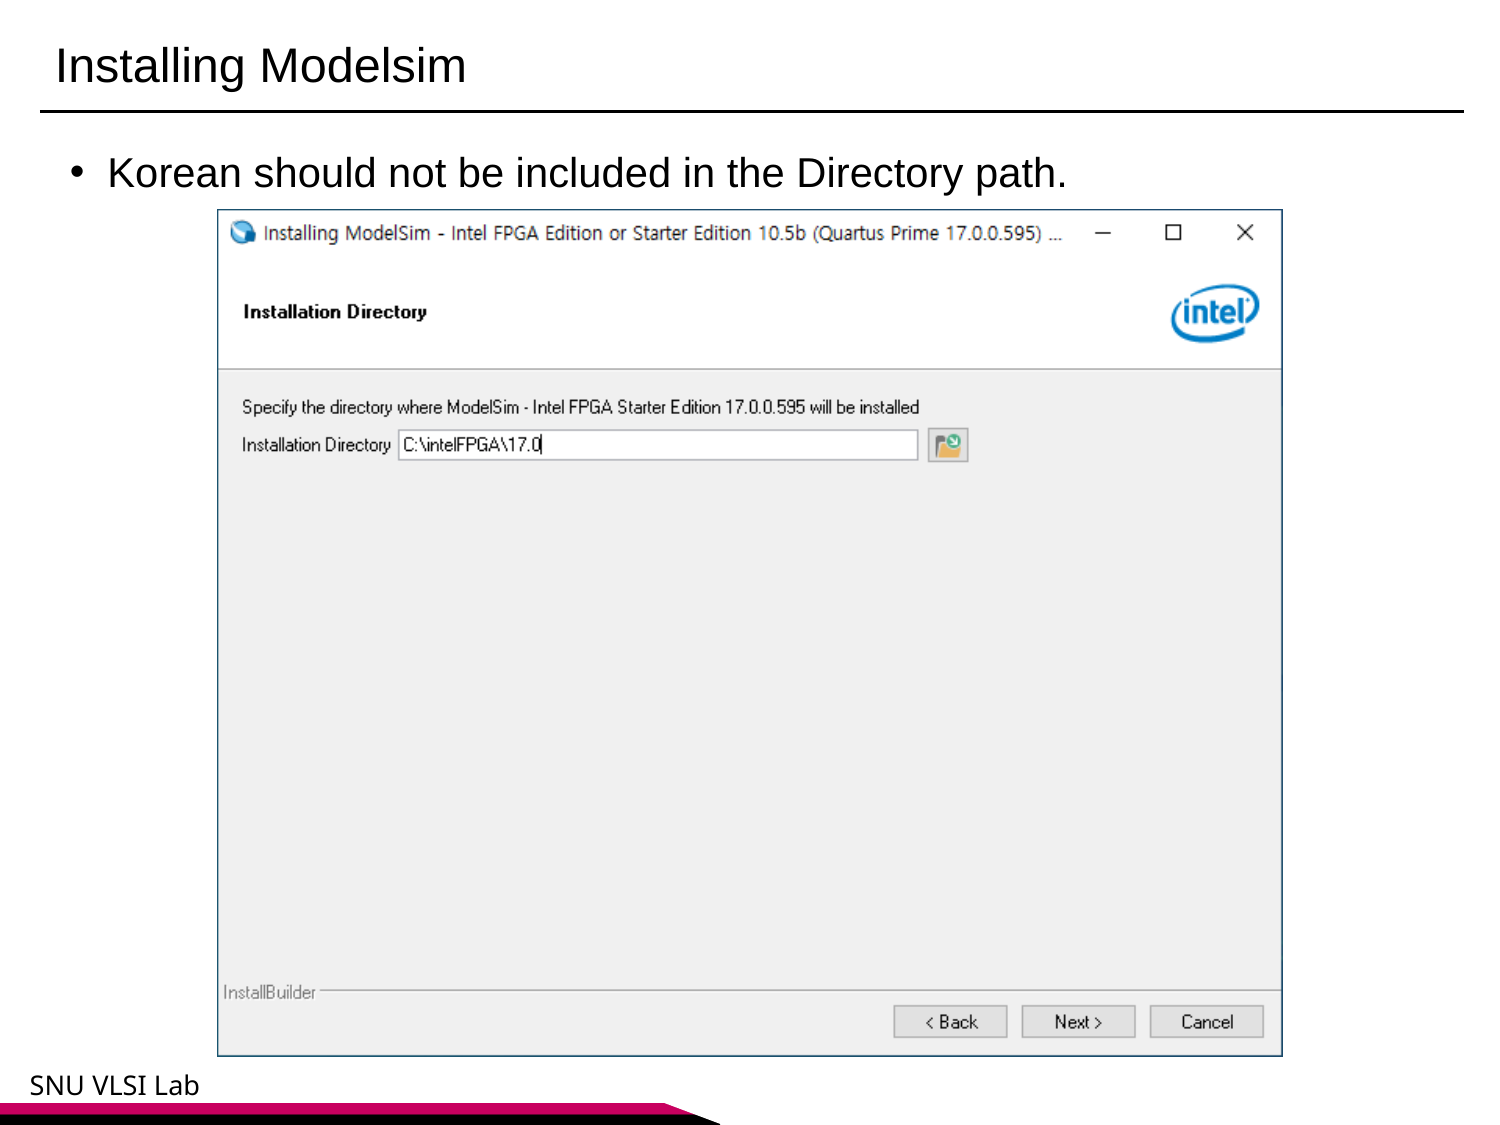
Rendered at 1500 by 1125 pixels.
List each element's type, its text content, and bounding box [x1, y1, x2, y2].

title Installing Modelsim [39, 32, 1397, 101]
picture [0, 209, 1283, 1125]
list Korean should not be included in the Directory path. [54, 143, 1445, 960]
